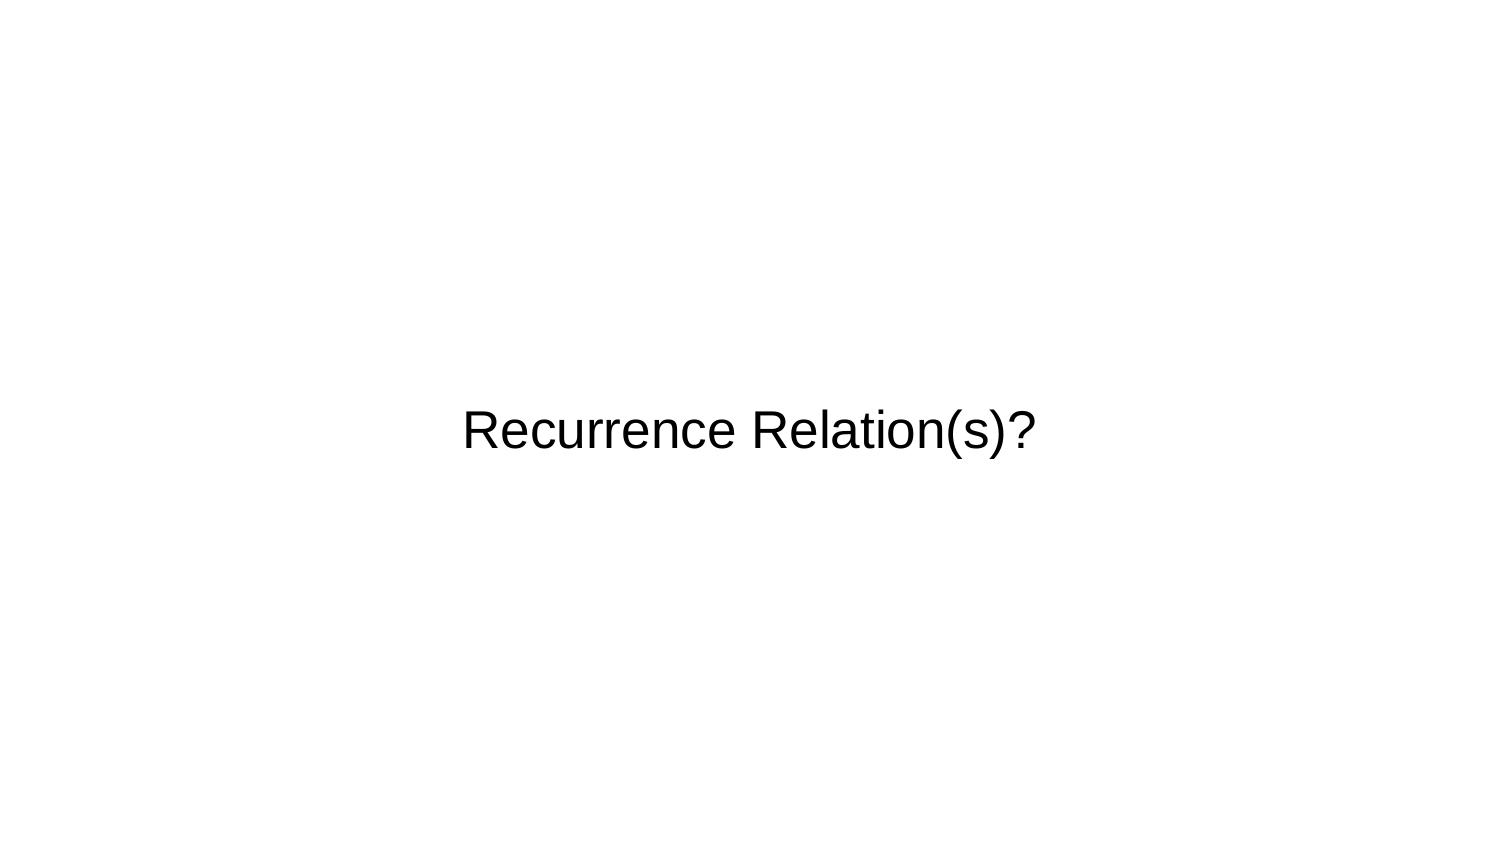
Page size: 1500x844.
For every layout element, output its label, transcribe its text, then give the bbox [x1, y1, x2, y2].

title Recurrence Relation(s)? [51, 381, 1449, 475]
